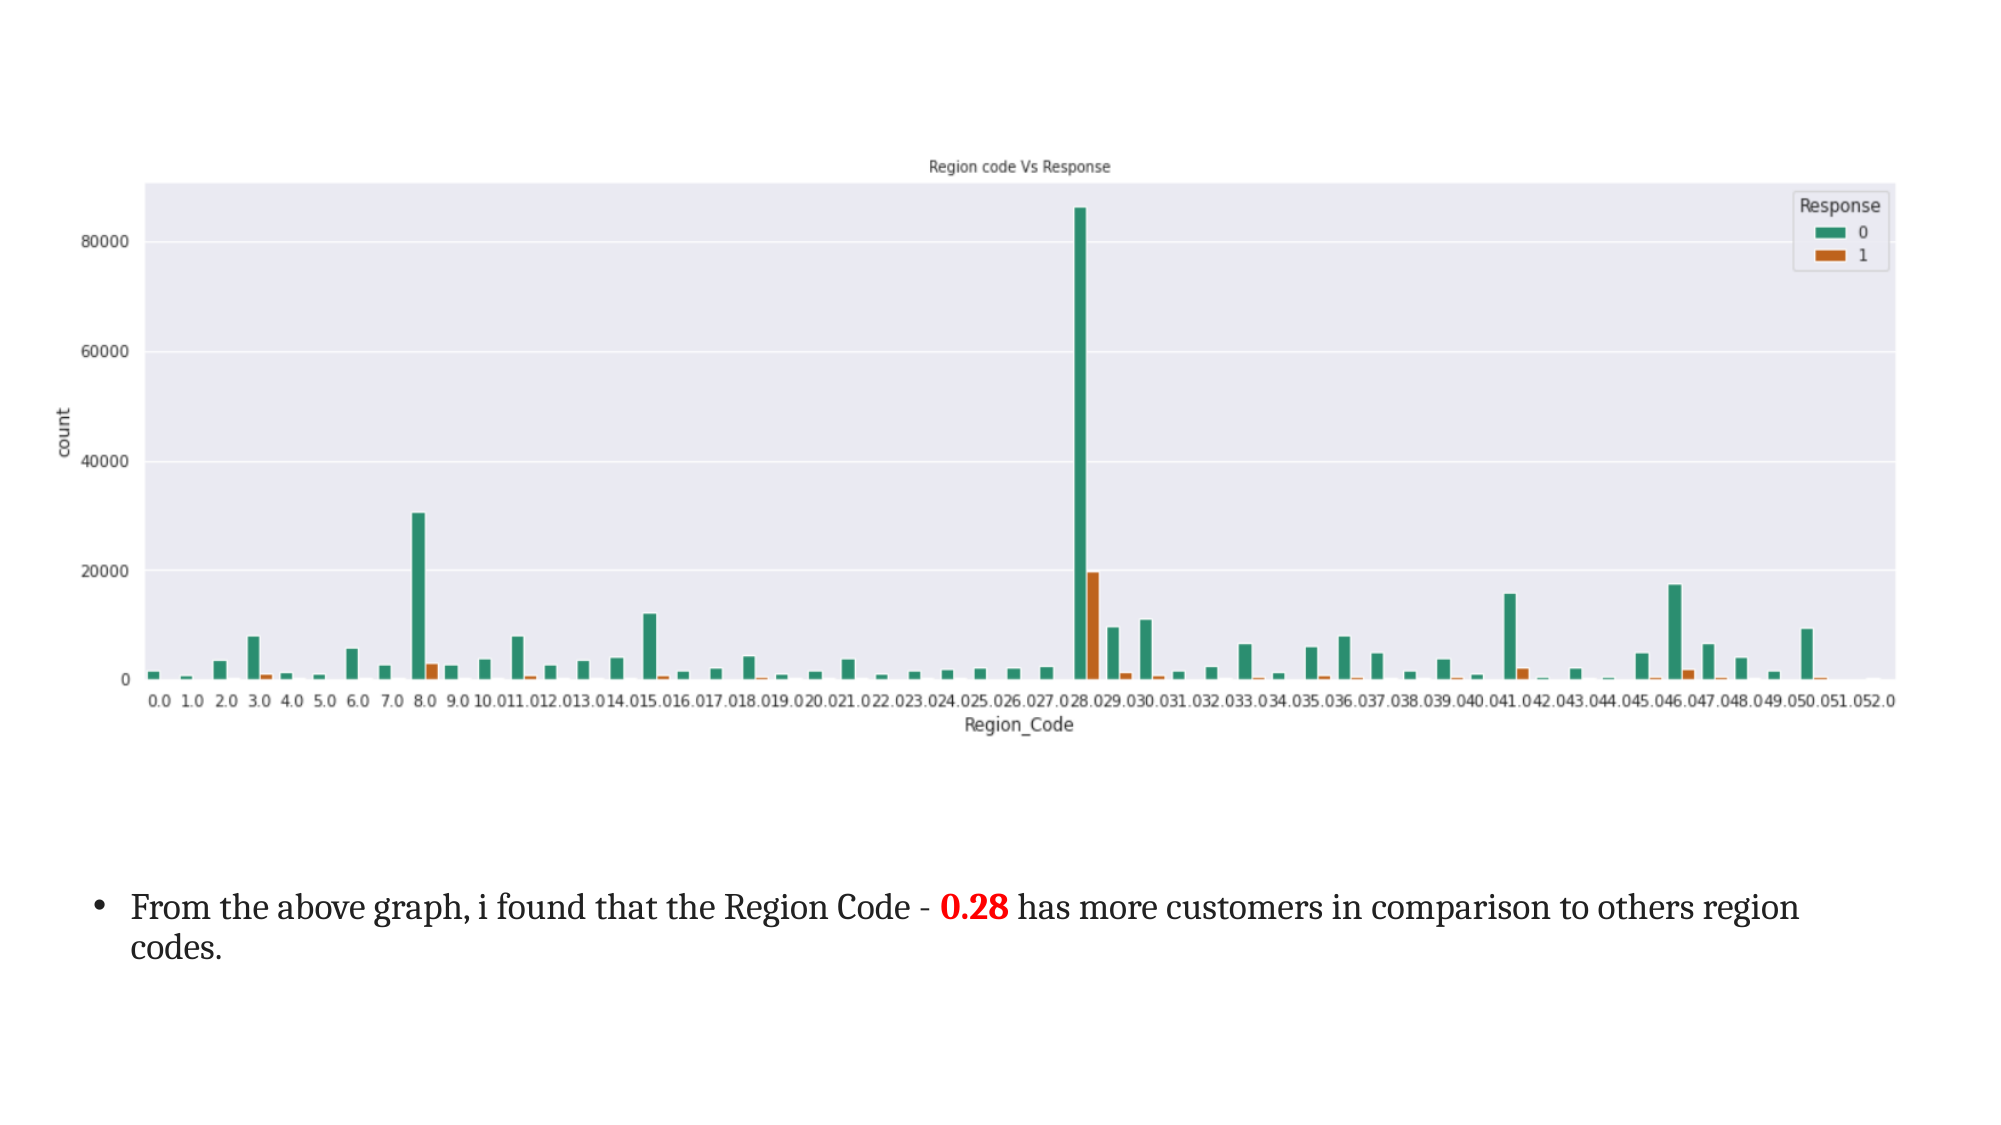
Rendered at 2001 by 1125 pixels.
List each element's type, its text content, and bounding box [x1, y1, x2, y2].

list From the above graph, i found that the Region Code - 0.28 has more customers in comparison to others region codes. [78, 879, 1863, 1014]
picture [44, 157, 1917, 760]
